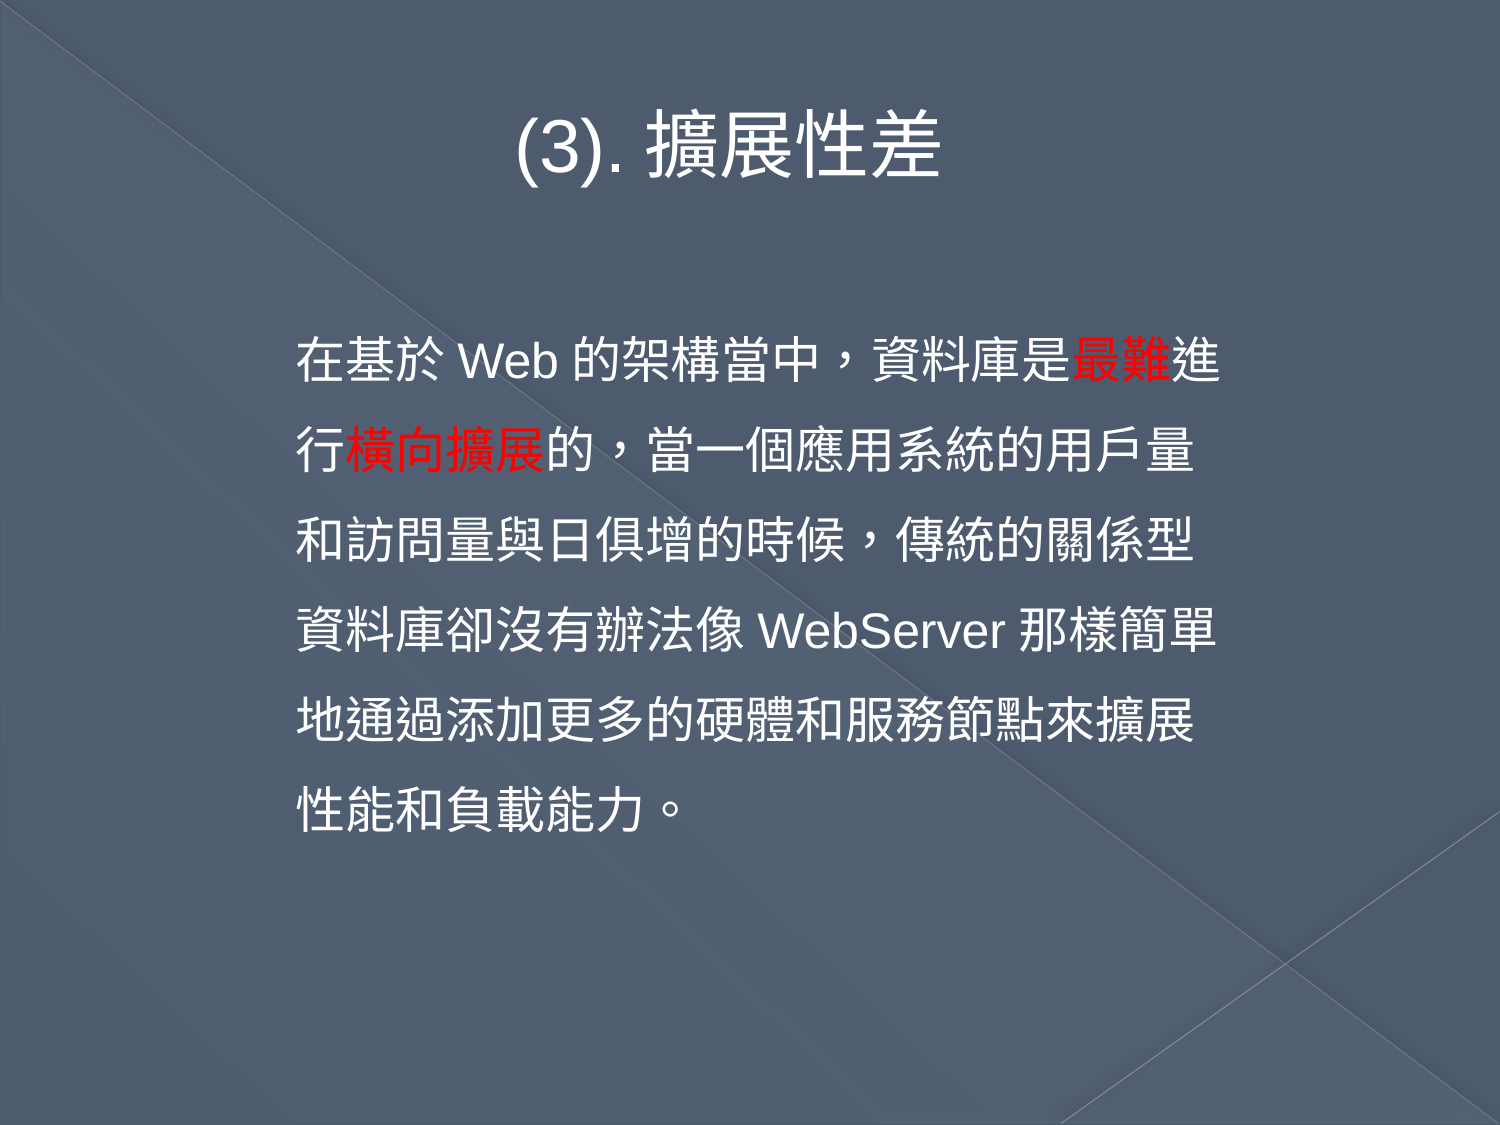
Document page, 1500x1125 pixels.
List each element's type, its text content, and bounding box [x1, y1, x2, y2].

text_box 在基於Web的架構當中，資料庫是最難進行橫向擴展的，當一個應用系統的用戶量和訪問量與日俱增的時候，傳統的關係型資料庫卻沒有辦法像WebServer那樣簡單地通過添加更多的硬體和服務節點來擴展性能和負載能力。 [280, 290, 1258, 906]
text_box (3).擴展性差 [499, 89, 960, 195]
